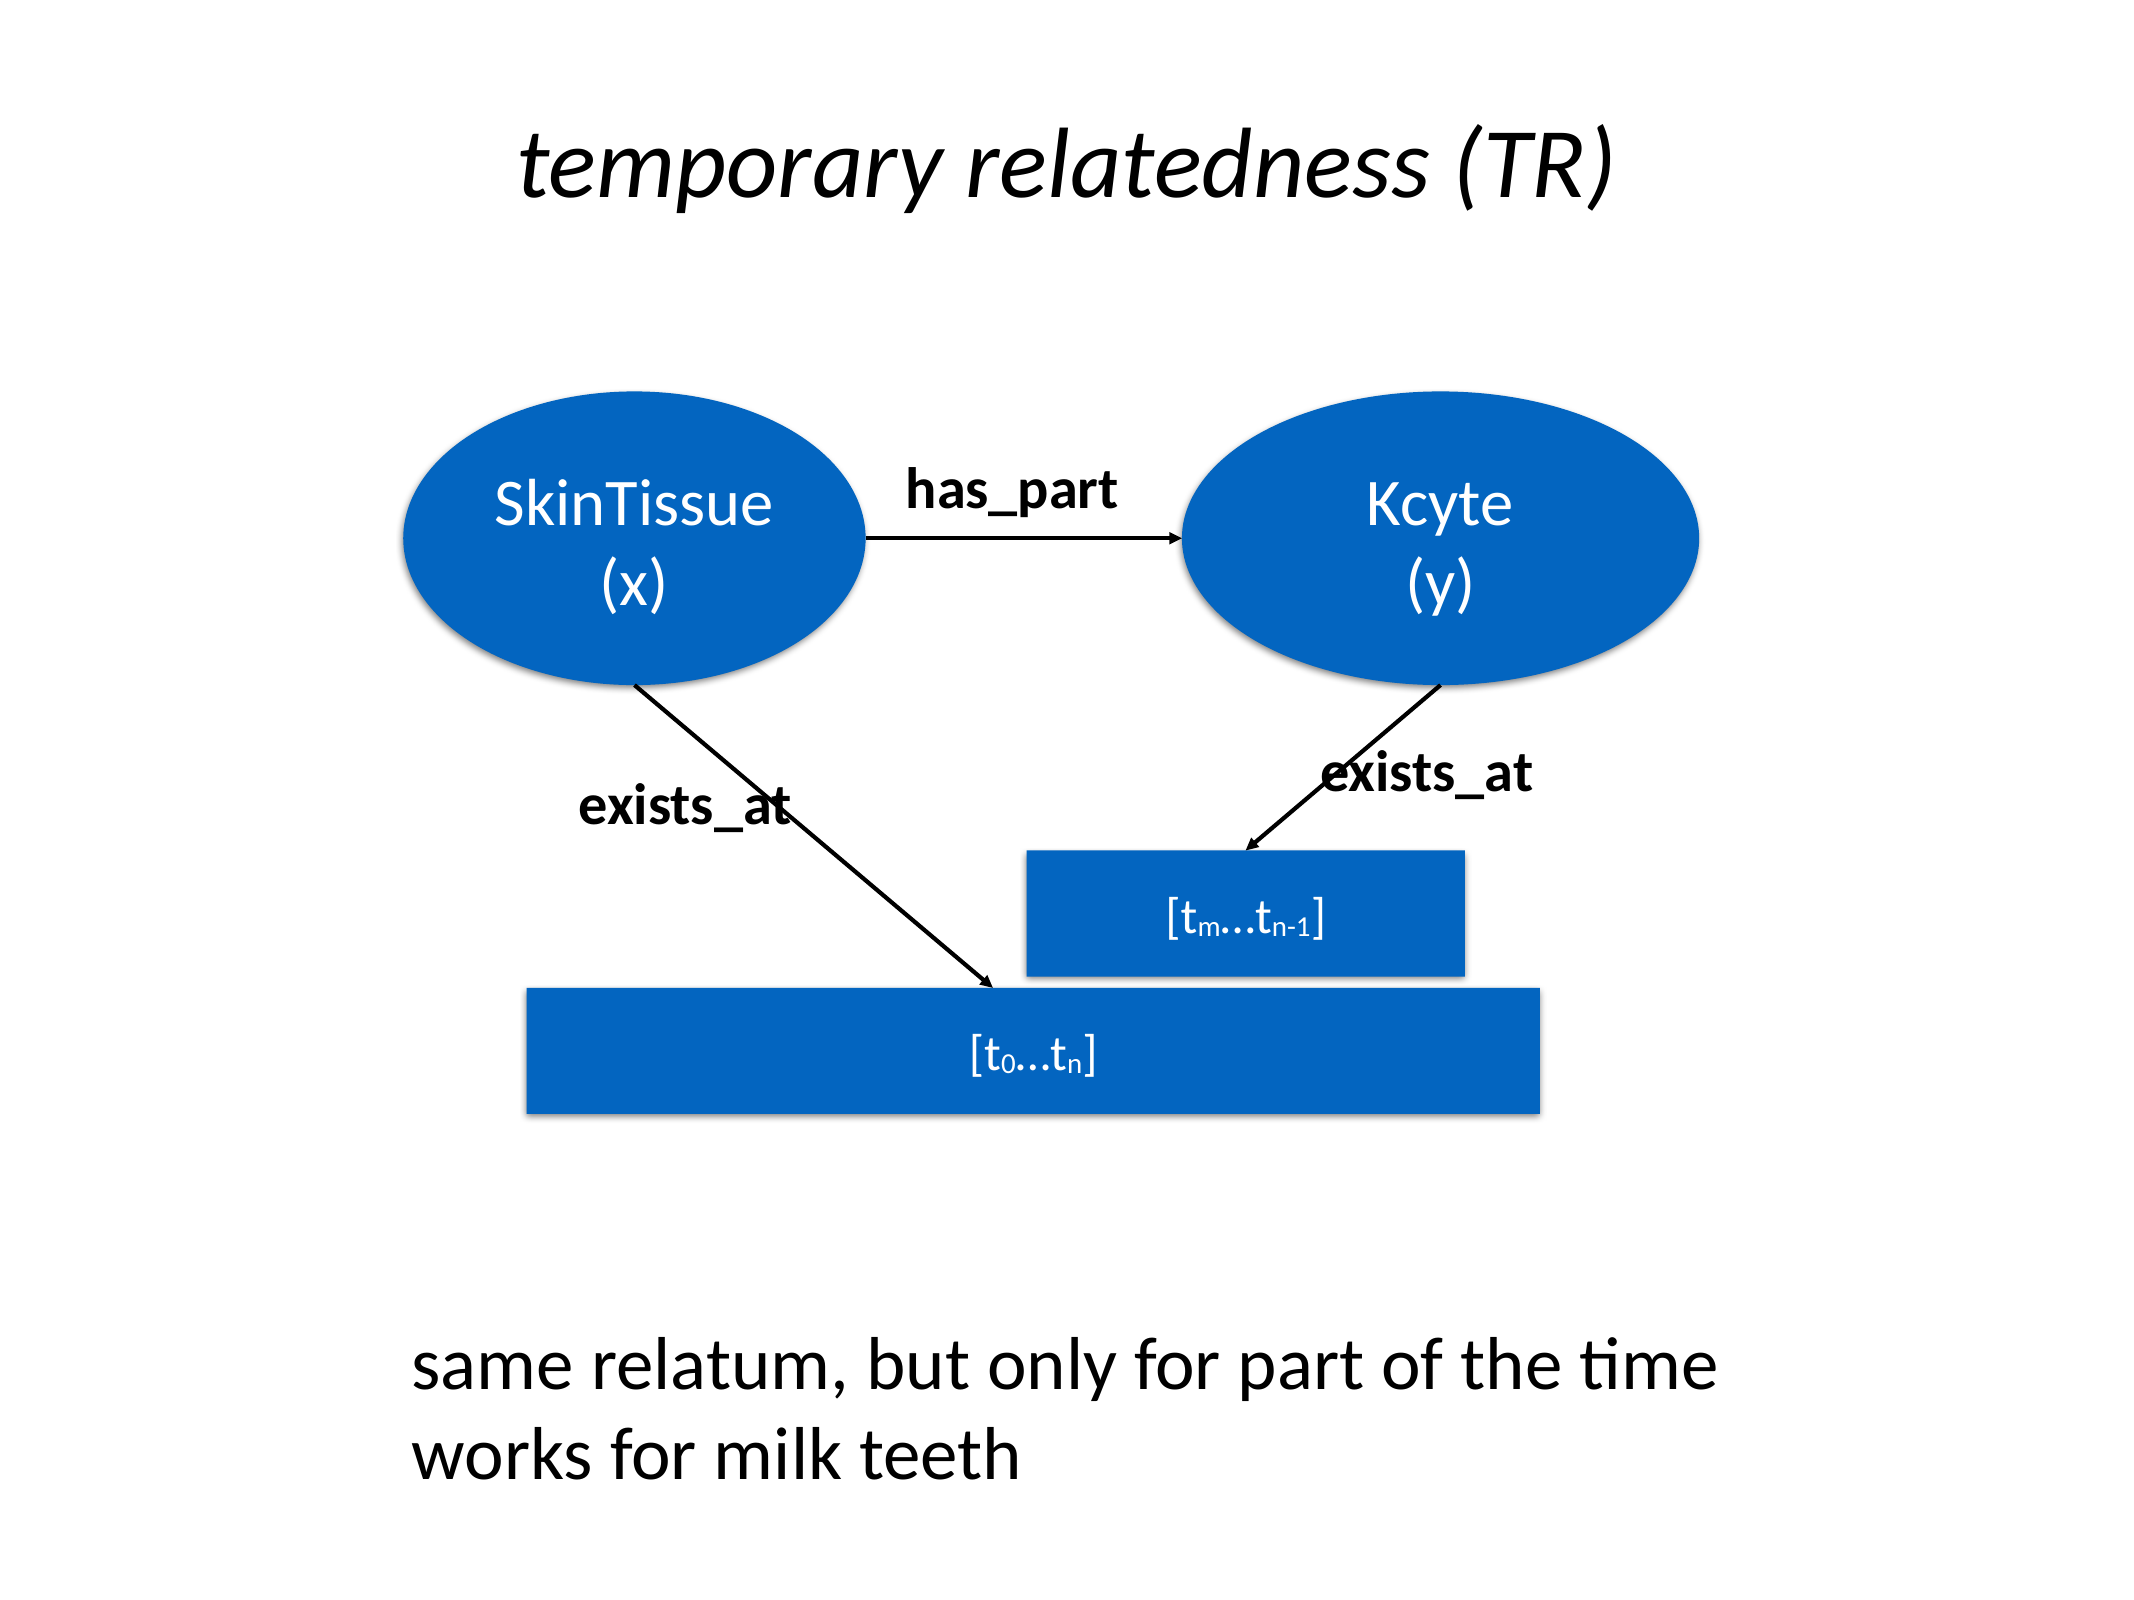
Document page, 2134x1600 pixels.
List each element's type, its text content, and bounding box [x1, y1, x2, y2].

text_box temporary relatedness (TR) [156, 88, 1978, 226]
text_box [tm…tn-1] [1026, 850, 1465, 977]
text_box exists_at [570, 737, 629, 865]
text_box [634, 684, 994, 989]
text_box exists_at [1449, 704, 1640, 831]
text_box same relatum, but only for part of the time works for milk teeth [403, 1305, 1923, 1503]
text_box SkinTissue (x) [403, 391, 865, 686]
text_box Kcyte (y) [1182, 391, 1700, 686]
text_box has_part [848, 422, 1177, 549]
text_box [1245, 684, 1441, 851]
text_box [t0…tn] [526, 987, 1540, 1114]
